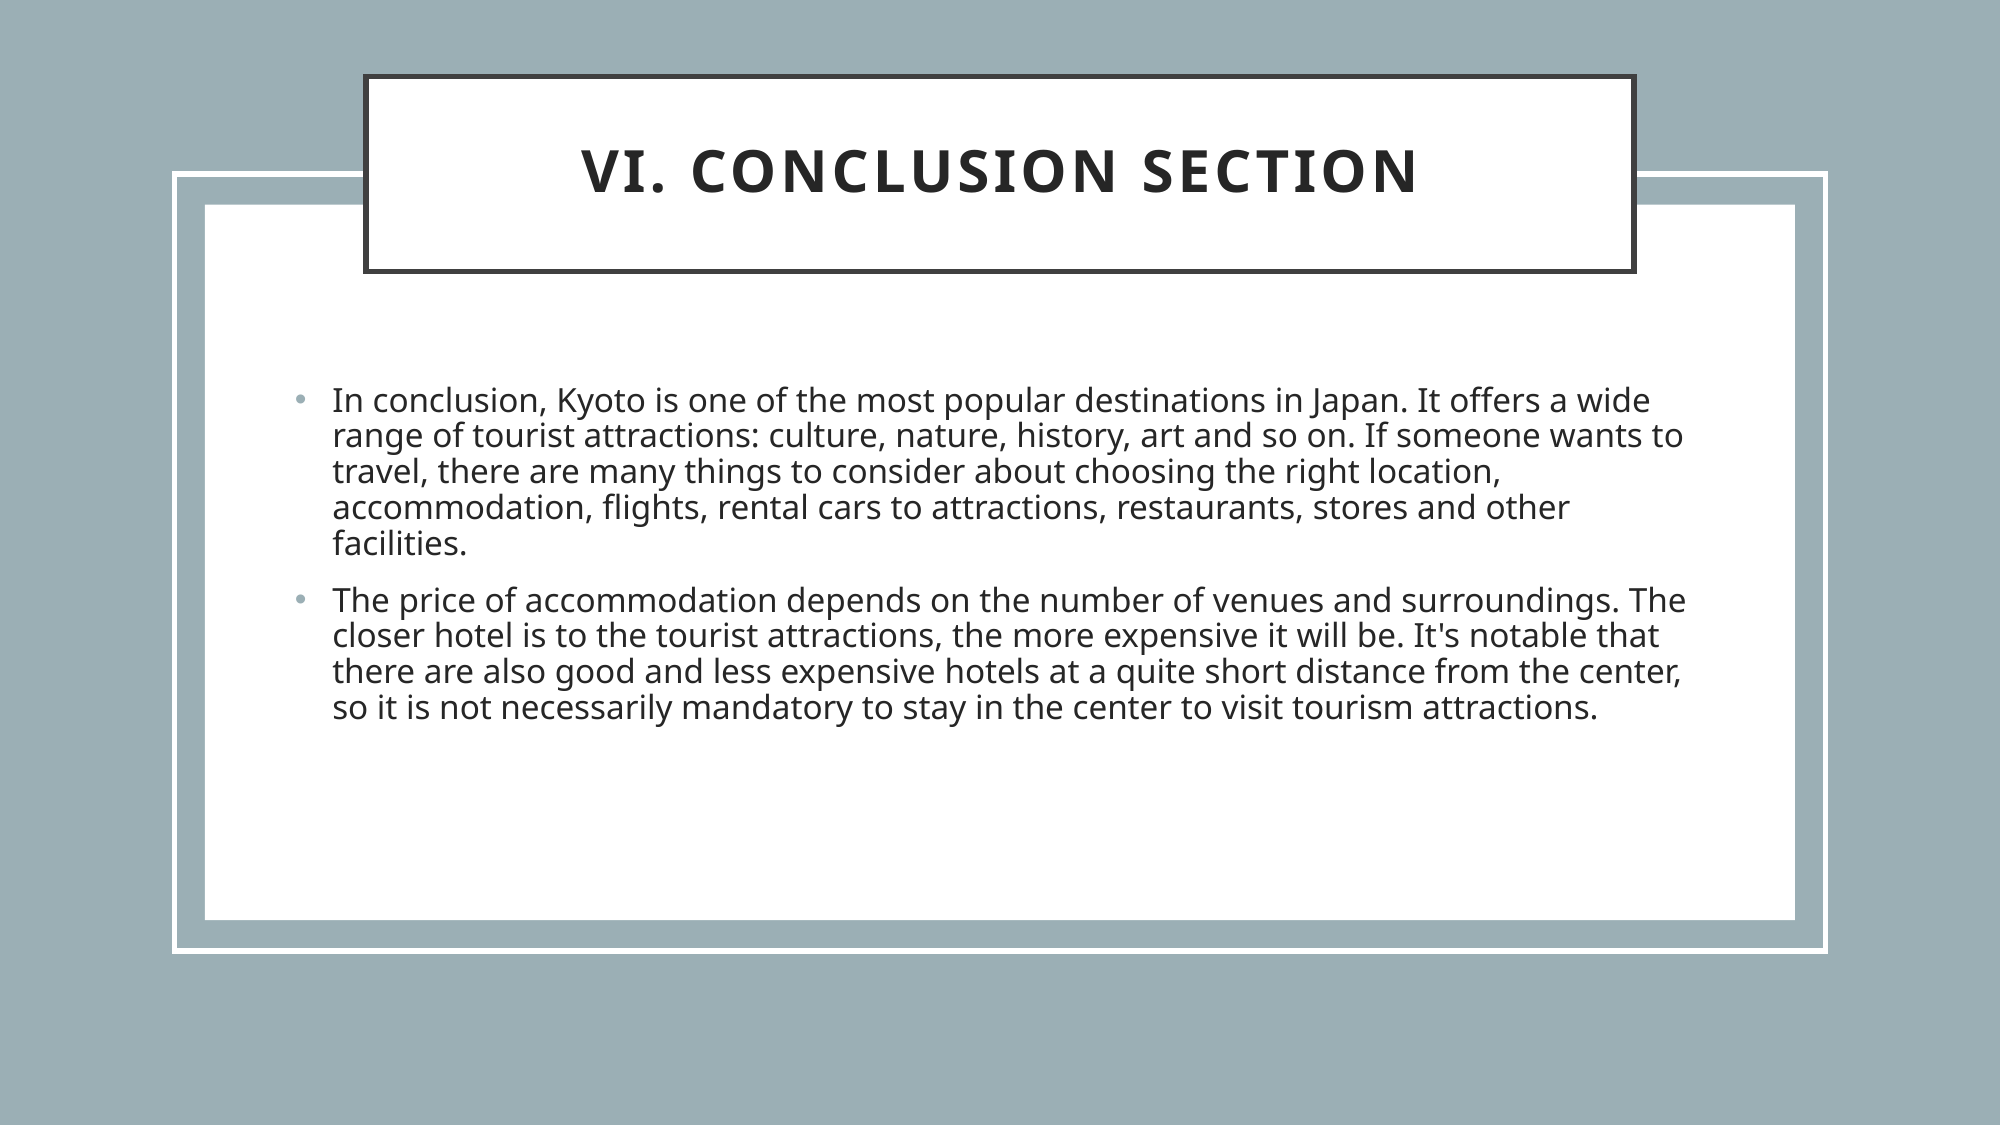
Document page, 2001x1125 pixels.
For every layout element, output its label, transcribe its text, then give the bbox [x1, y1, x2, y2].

list In conclusion, Kyoto is one of the most popular destinations in Japan. It offers a wide range of tourist attractions: culture, nature, history, art and so on. If someone wants to travel, there are many things to consider about choosing the right location, accommodation, flights, rental cars to attractions, restaurants, stores and other facilities. The price of accommodation depends on the number of venues and surroundings. The closer hotel is to the tourist attractions, the more expensive it will be. It's notable that there are also good and less expensive hotels at a quite short distance from the center, so it is not necessarily mandatory to stay in the center to visit tourism attractions. [279, 375, 1721, 849]
text_box [0, 0, 2000, 1125]
text_box [173, 173, 1827, 952]
title VI. Conclusion Section [363, 74, 1637, 274]
